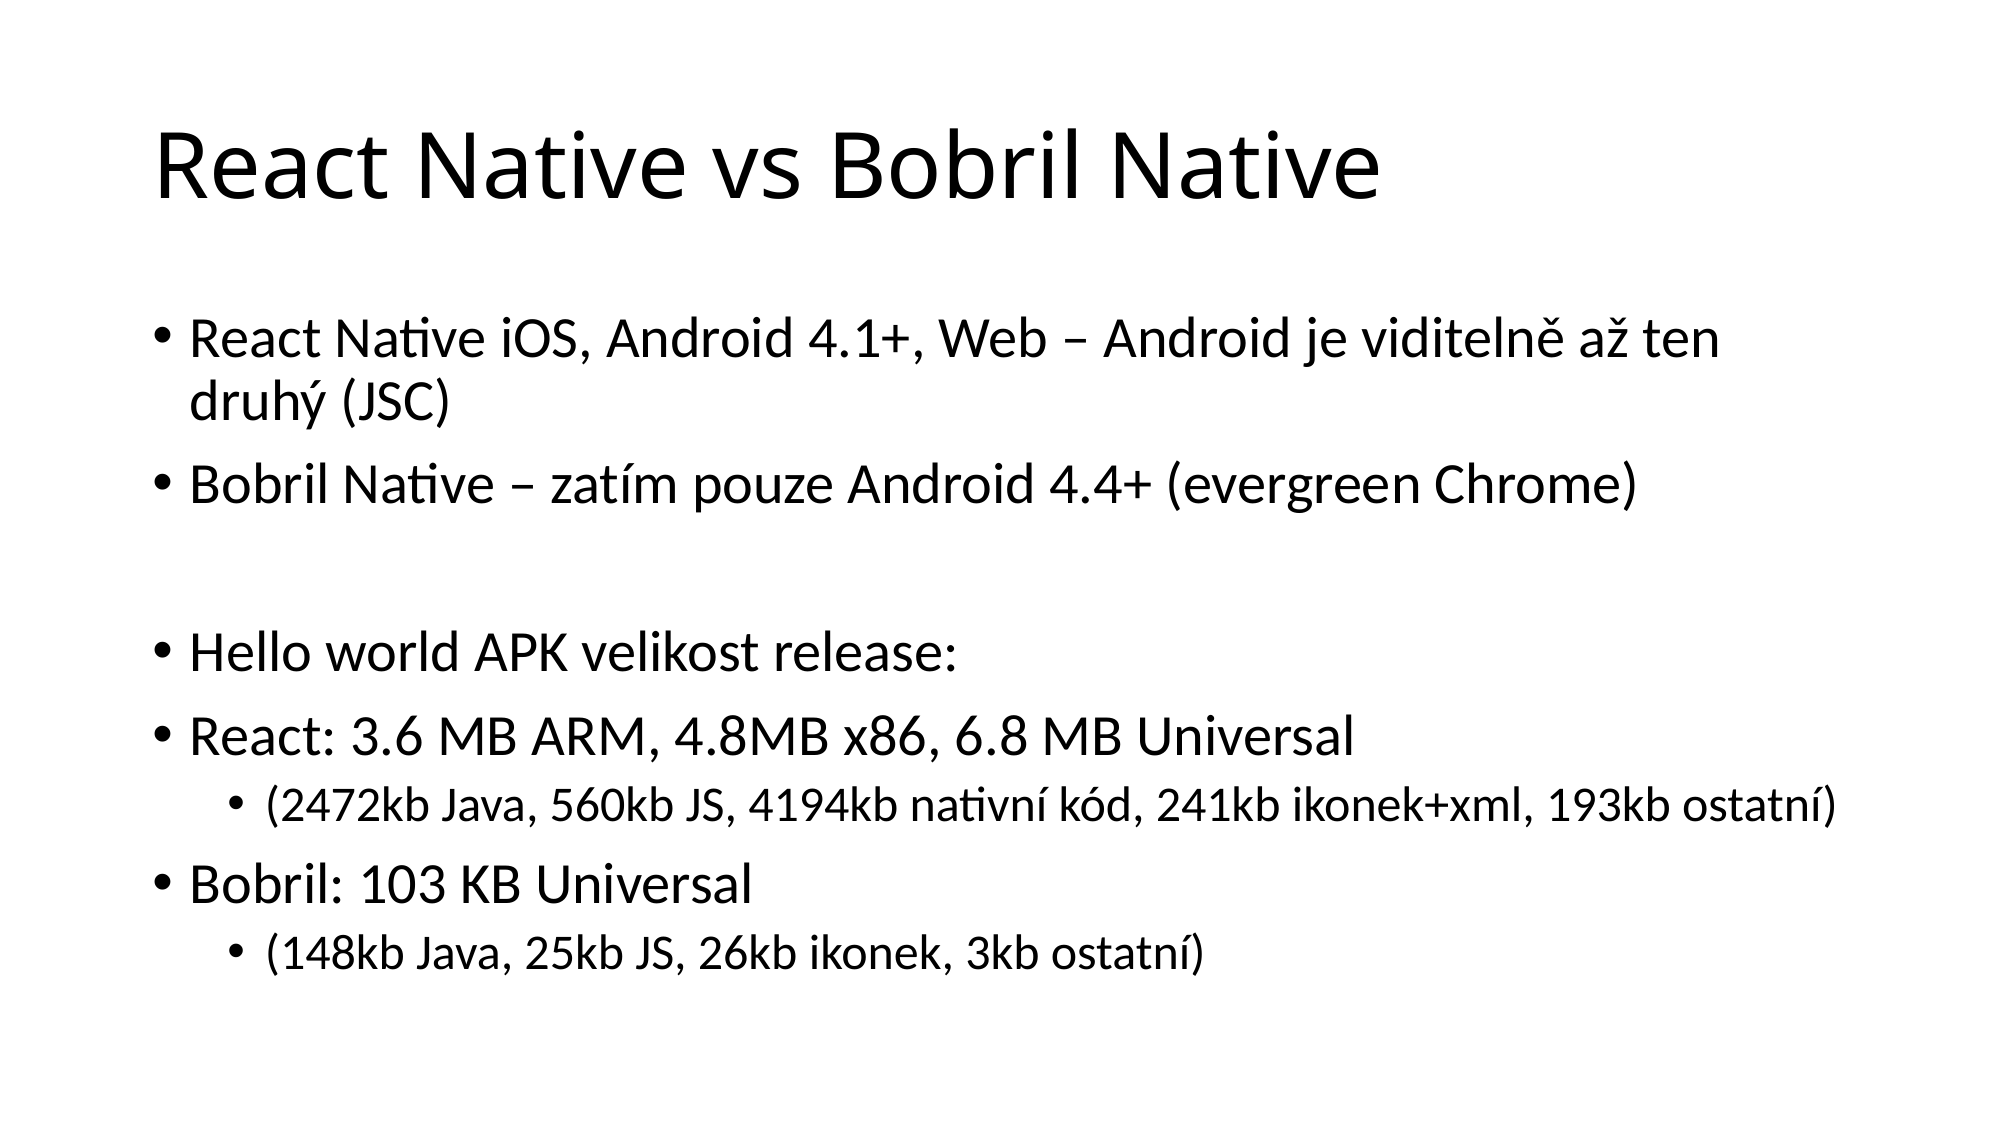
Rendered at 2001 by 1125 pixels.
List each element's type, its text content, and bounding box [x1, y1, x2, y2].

list React Native iOS, Android 4.1+, Web – Android je viditelně až ten druhý (JSC) Bobril Native – zatím pouze Android 4.4+ (evergreen Chrome) Hello world APK velikost release: React: 3.6 MB ARM, 4.8MB x86, 6.8 MB Universal (2472kb Java, 560kb JS, 4194kb nativní kód, 241kb ikonek+xml, 193kb ostatní) Bobril: 103 KB Universal (148kb Java, 25kb JS, 26kb ikonek, 3kb ostatní) [137, 299, 1863, 1014]
title React Native vs Bobril Native [137, 59, 1863, 278]
